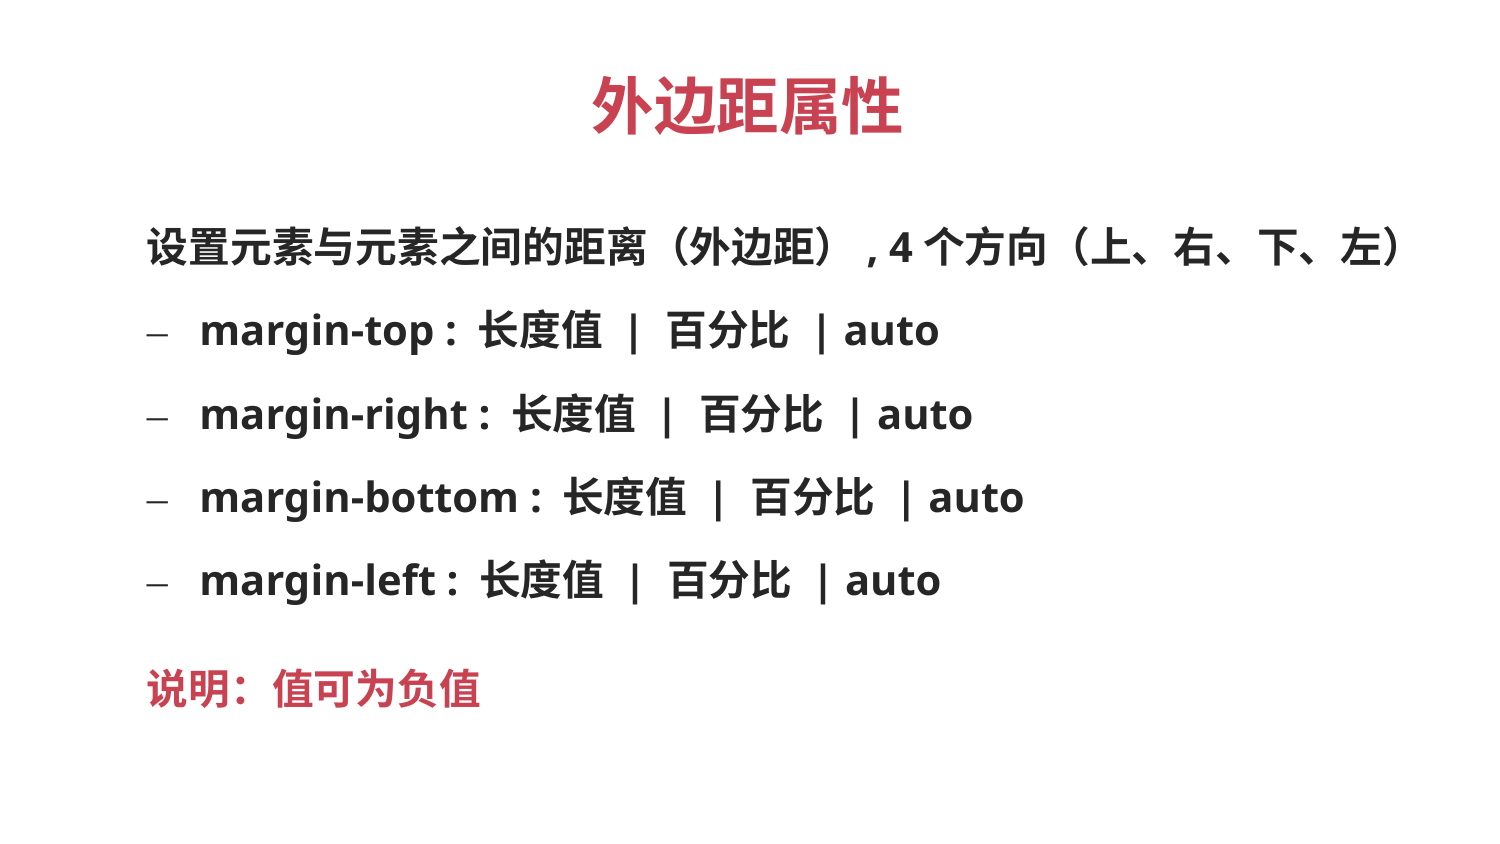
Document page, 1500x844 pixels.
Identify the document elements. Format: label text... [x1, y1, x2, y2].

text_box 设置元素与元素之间的距离（外边距）, 4个方向（上、右、下、左） – margin-top : 长度值 | 百分比 | auto – margin-right : 长度值 | 百分比 | auto – margin-bottom : 长度值 | 百分比 | auto – margin-left : 长度值 | 百分比 | auto 说明：值可为负值 [146, 216, 1424, 720]
text_box 外边距属性 [591, 60, 905, 149]
